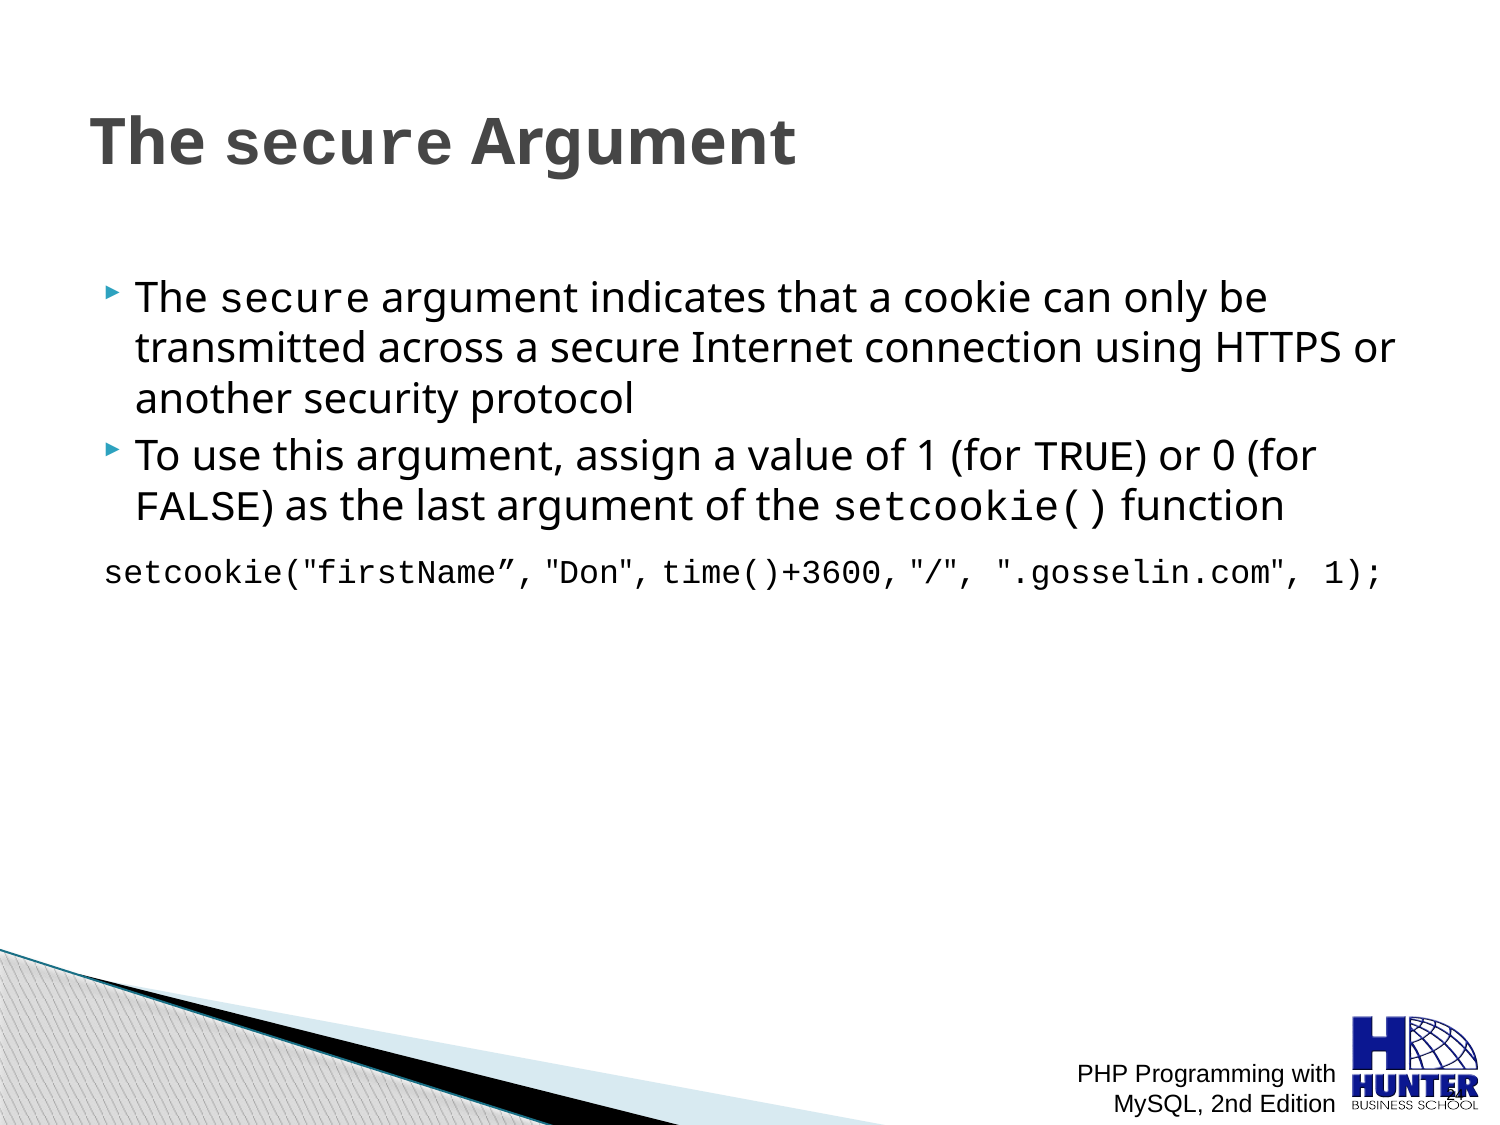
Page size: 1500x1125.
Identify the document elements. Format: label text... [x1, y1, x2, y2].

footer PHP Programming with MySQL, 2nd Edition [1043, 1038, 1352, 1125]
slide_number 24 [1418, 1051, 1479, 1112]
picture [1352, 1016, 1479, 1111]
title The secure Argument [75, 45, 1425, 233]
list The secure argument indicates that a cookie can only be transmitted across a secure Internet connection using HTTPS or another security protocol To use this argument, assign a value of 1 (for TRUE) or 0 (for FALSE) as the last argument of the setcookie() function setcookie("firstName”, "Don", time()+3600, "/", ".gosselin.com", 1); [75, 262, 1450, 1005]
